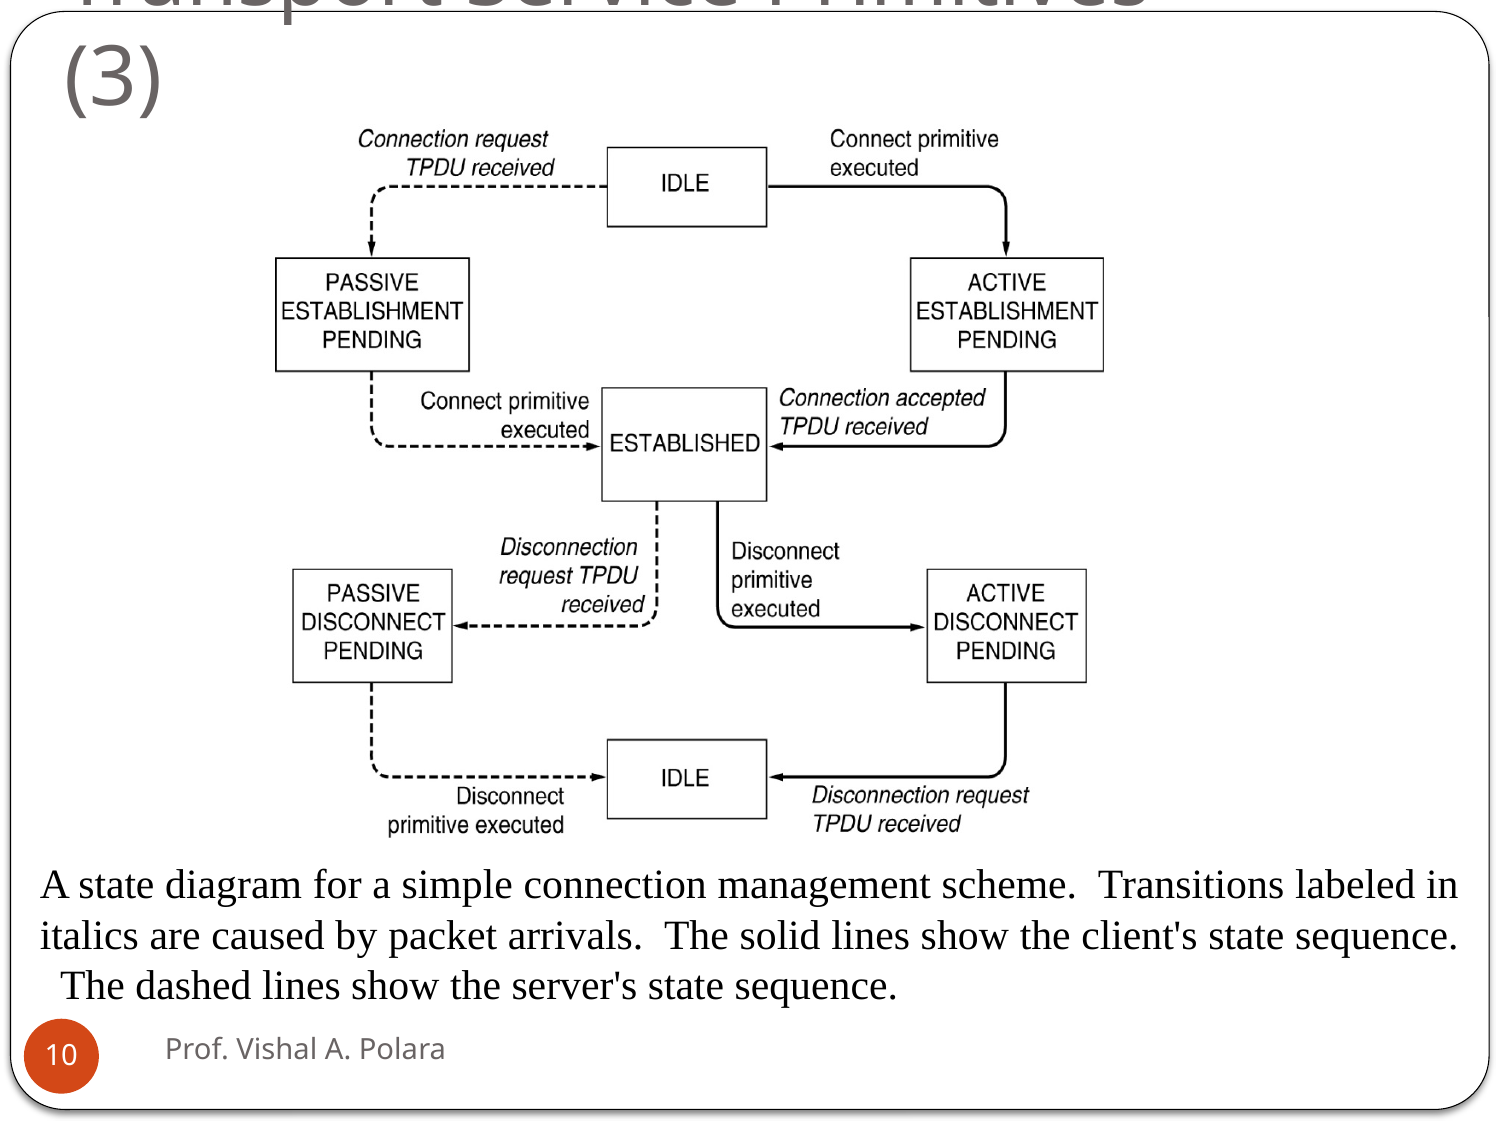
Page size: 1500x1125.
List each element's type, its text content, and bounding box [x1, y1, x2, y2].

picture [274, 124, 1104, 838]
text_box A state diagram for a simple connection management scheme. Transitions labeled in italics are caused by packet arrivals. The solid lines show the client's state sequence. The dashed lines show the server's state sequence. [24, 849, 1475, 1015]
footer Prof. Vishal A. Polara [150, 1012, 800, 1088]
title Transport Service Primitives (3) [50, 0, 1280, 138]
slide_number 10 [23, 1018, 99, 1094]
